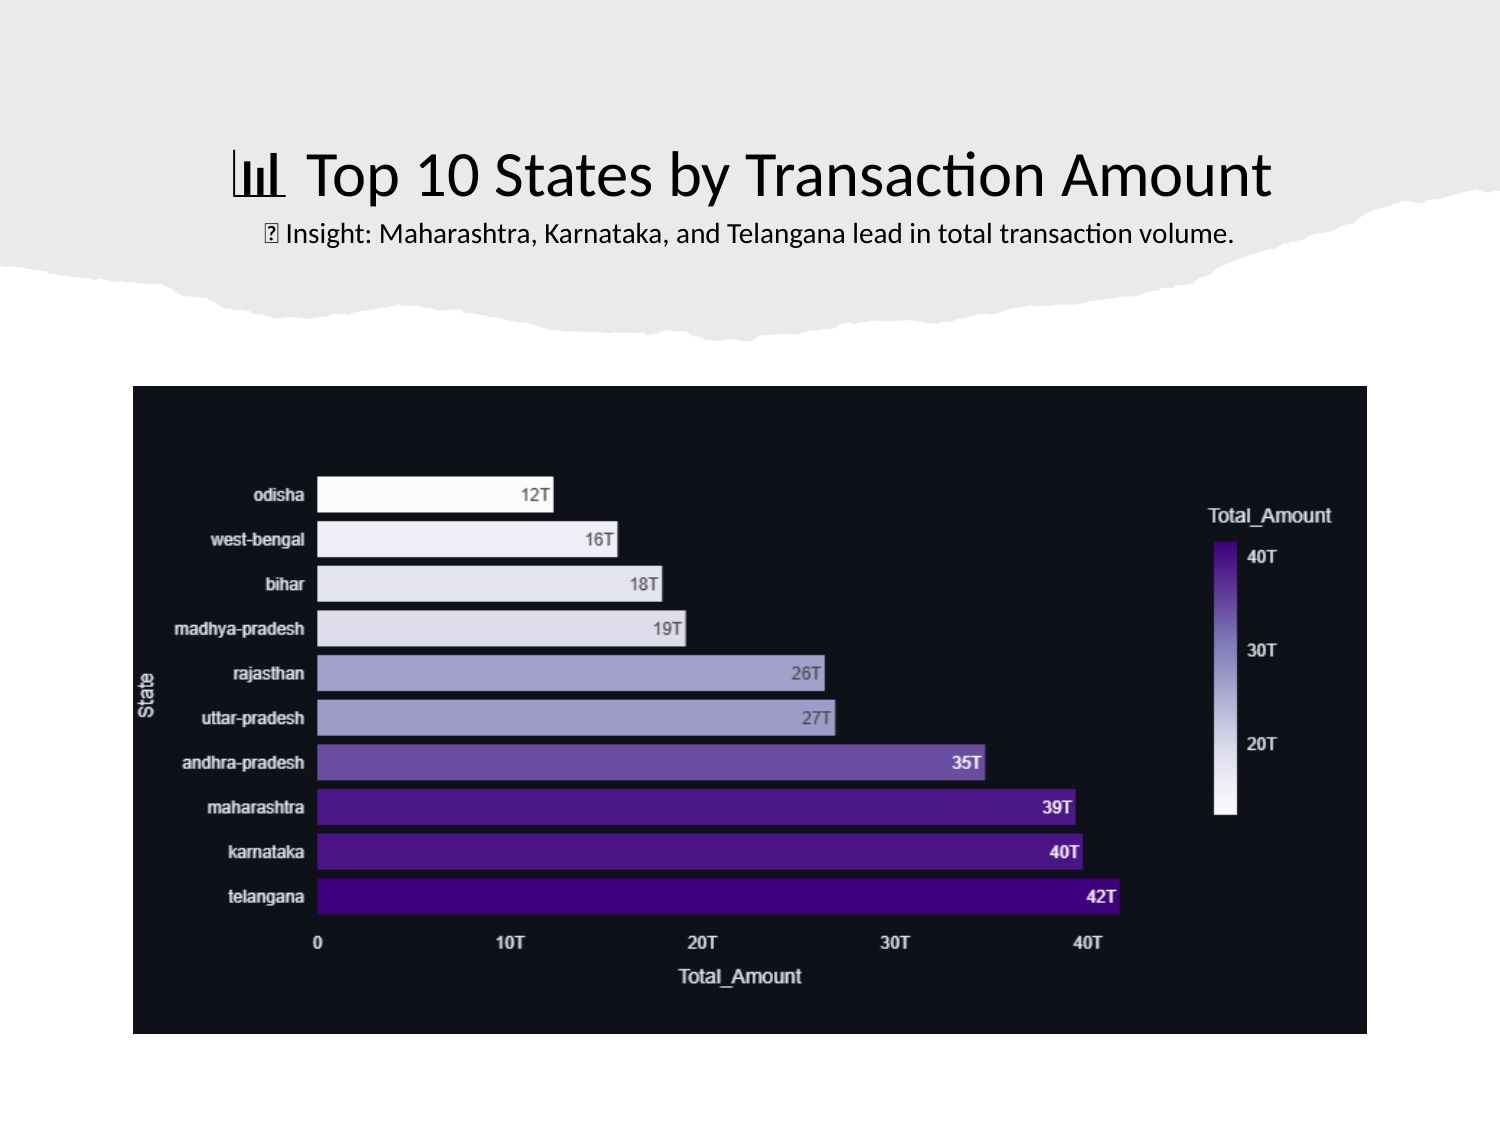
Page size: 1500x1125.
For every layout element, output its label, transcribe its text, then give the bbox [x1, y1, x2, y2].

text_box 🧠 Insight: Maharashtra, Karnataka, and Telangana lead in total transaction volume. [231, 215, 1269, 281]
text_box 📊 Top 10 States by Transaction Amount [101, 81, 1398, 216]
text_box [0, 0, 1500, 344]
picture [132, 385, 1367, 1035]
text_box [0, 192, 1500, 1125]
